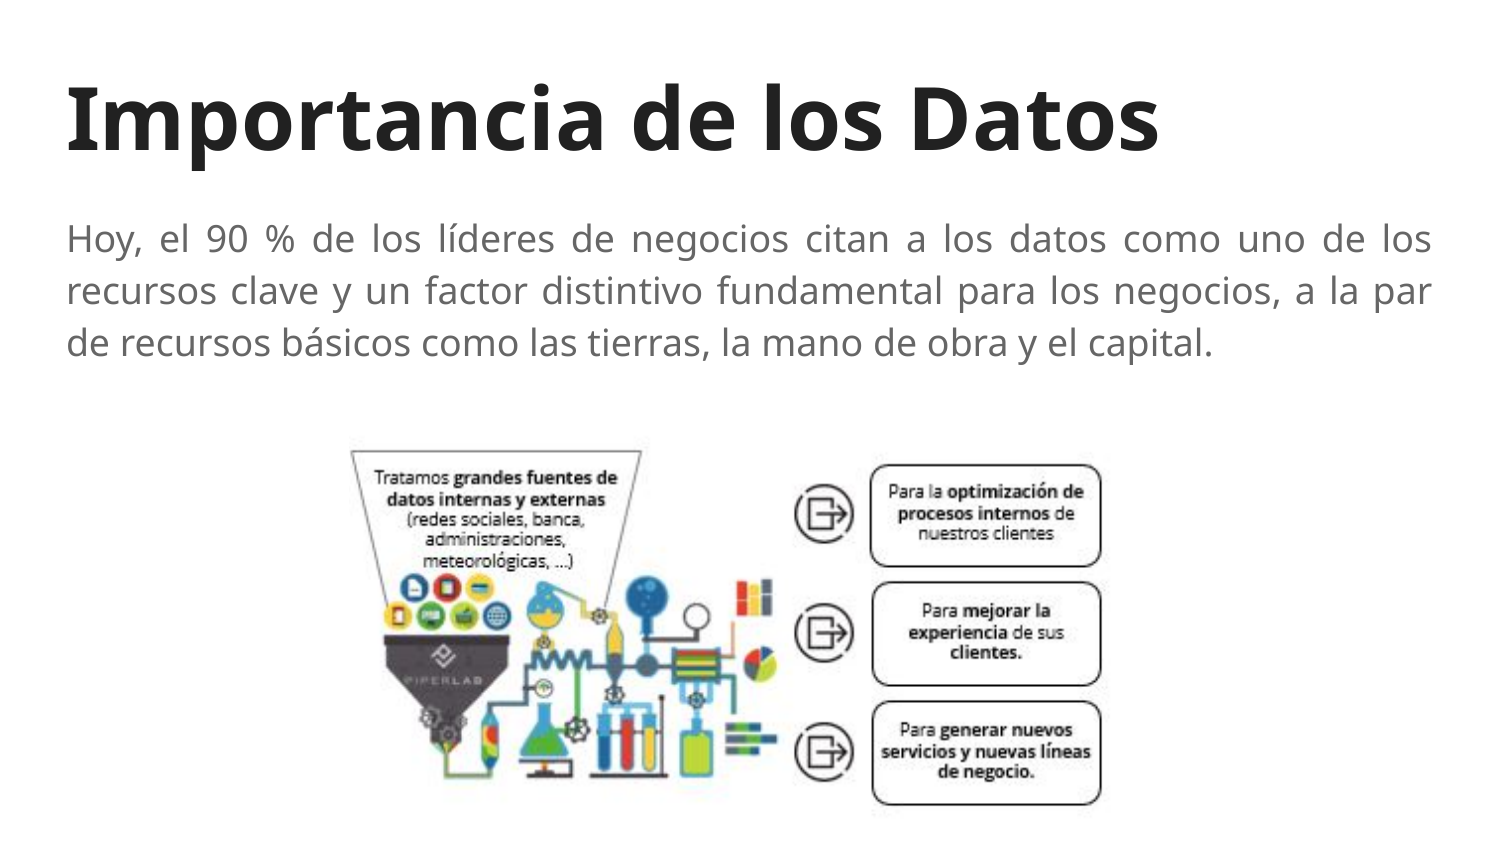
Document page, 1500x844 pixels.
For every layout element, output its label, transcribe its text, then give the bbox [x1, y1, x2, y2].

title Importancia de los Datos [51, 48, 1449, 180]
list Hoy, el 90 % de los líderes de negocios citan a los datos como uno de los recursos clave y un factor distintivo fundamental para los negocios, a la par de recursos básicos como las tierras, la mano de obra y el capital. [51, 193, 1449, 800]
picture [349, 421, 1112, 820]
